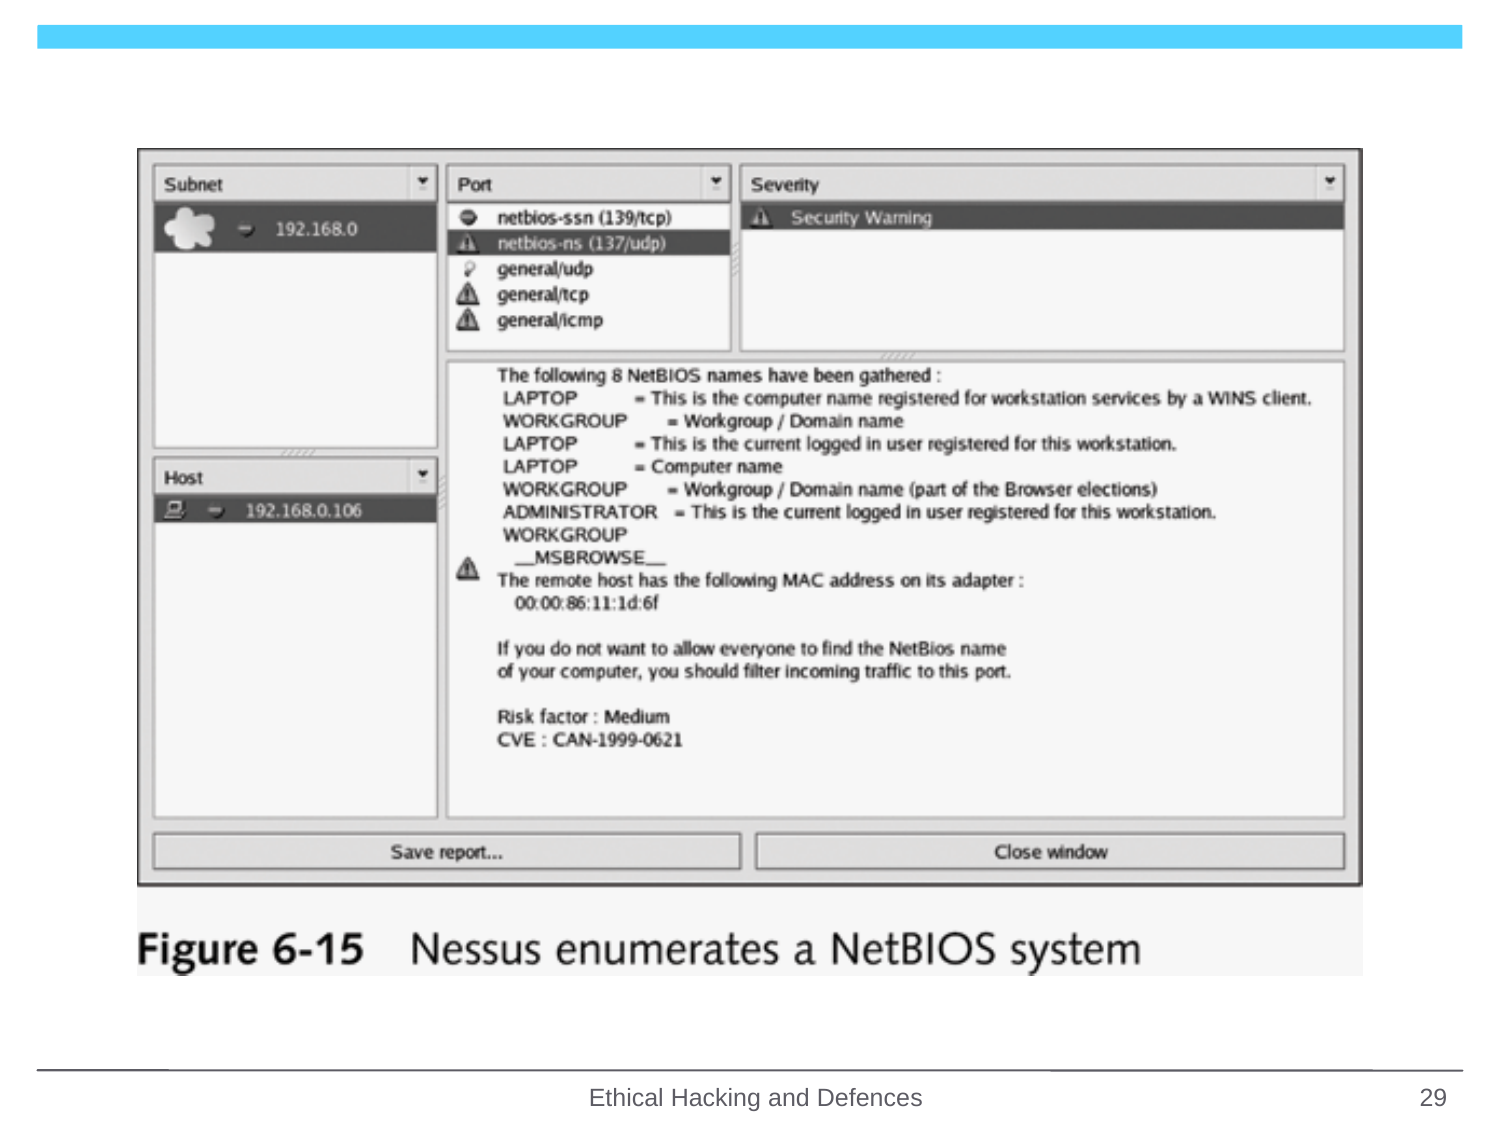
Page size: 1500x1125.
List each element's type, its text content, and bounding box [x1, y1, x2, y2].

footer Ethical Hacking and Defences [474, 1069, 1038, 1123]
slide_number 29 [1112, 1069, 1463, 1123]
picture [137, 148, 1363, 977]
